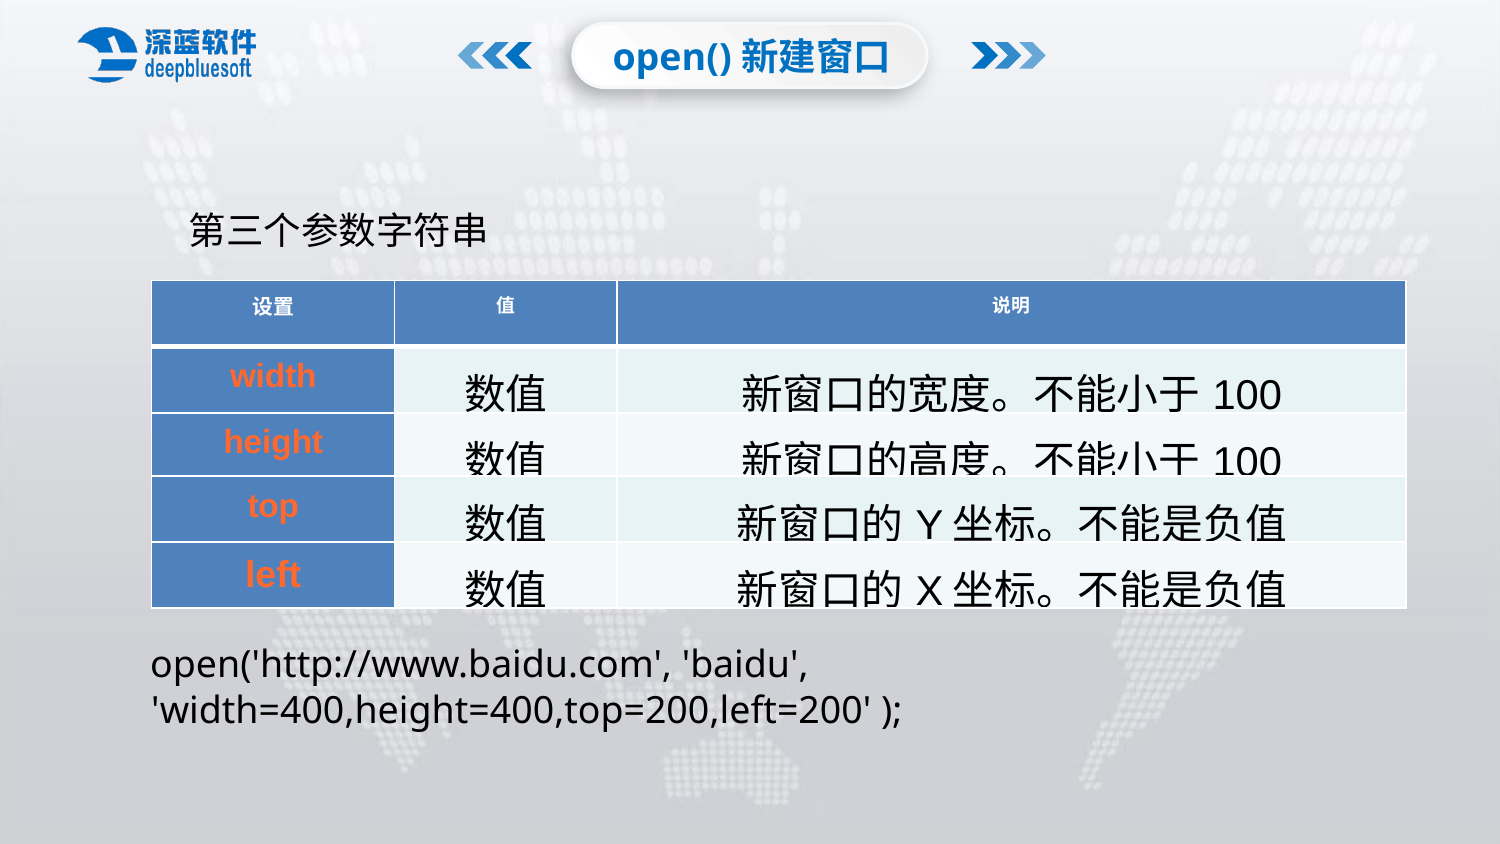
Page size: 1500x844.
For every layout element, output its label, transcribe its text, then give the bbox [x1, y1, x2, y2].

table_header 值 [395, 281, 616, 344]
table_cell 数值 [395, 543, 616, 607]
picture [0, 0, 1500, 844]
text_box open()新建窗口 [579, 28, 925, 82]
table_header 说明 [618, 281, 1405, 344]
table_cell left [152, 543, 394, 607]
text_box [971, 41, 1046, 69]
table_cell 新窗口的X坐标。不能是负值 [618, 543, 1405, 607]
table_cell top [152, 477, 394, 541]
table_cell 数值 [395, 349, 616, 412]
text_box 第三个参数字符串 [173, 199, 1326, 260]
text_box [583, 82, 917, 90]
text_box [584, 21, 916, 28]
table_header 设置 [152, 281, 394, 344]
table_cell 数值 [395, 414, 616, 475]
table_cell 新窗口的宽度。不能小于100 [618, 349, 1405, 412]
text_box [925, 39, 930, 72]
table_cell 数值 [395, 477, 616, 541]
text_box open('http://www.baidu.com', 'baidu', 'width=400,height=400,top=200,left=200' ); [93, 631, 1305, 739]
table_cell 新窗口的Y坐标。不能是负值 [618, 477, 1405, 541]
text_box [457, 41, 533, 69]
table_cell width [152, 349, 394, 412]
table_cell 新窗口的高度。不能小于100 [618, 414, 1405, 475]
text_box [570, 33, 579, 78]
table_cell height [152, 414, 394, 475]
